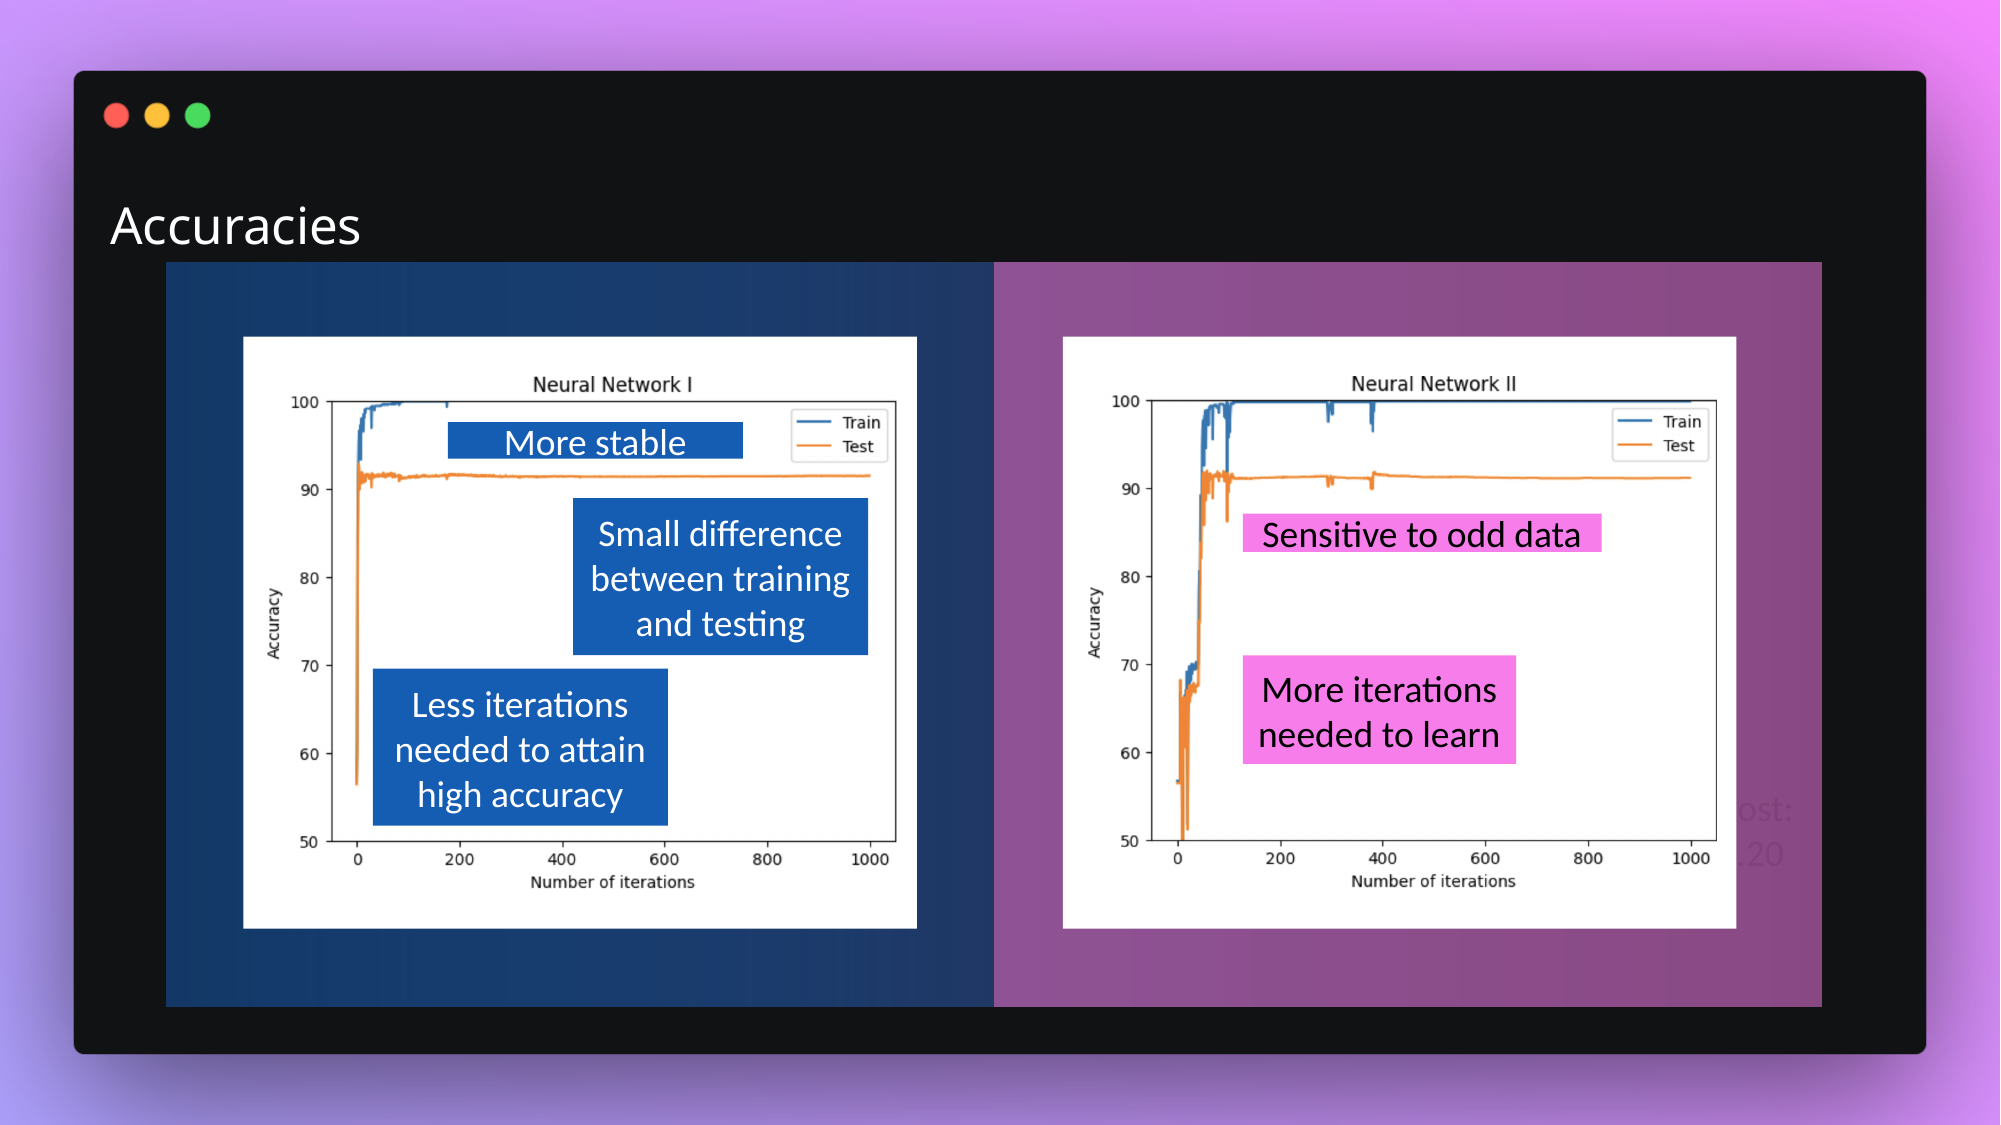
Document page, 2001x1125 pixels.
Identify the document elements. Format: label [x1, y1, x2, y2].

text_box [1062, 336, 1737, 929]
picture [0, 0, 2000, 1125]
text_box [243, 336, 917, 929]
